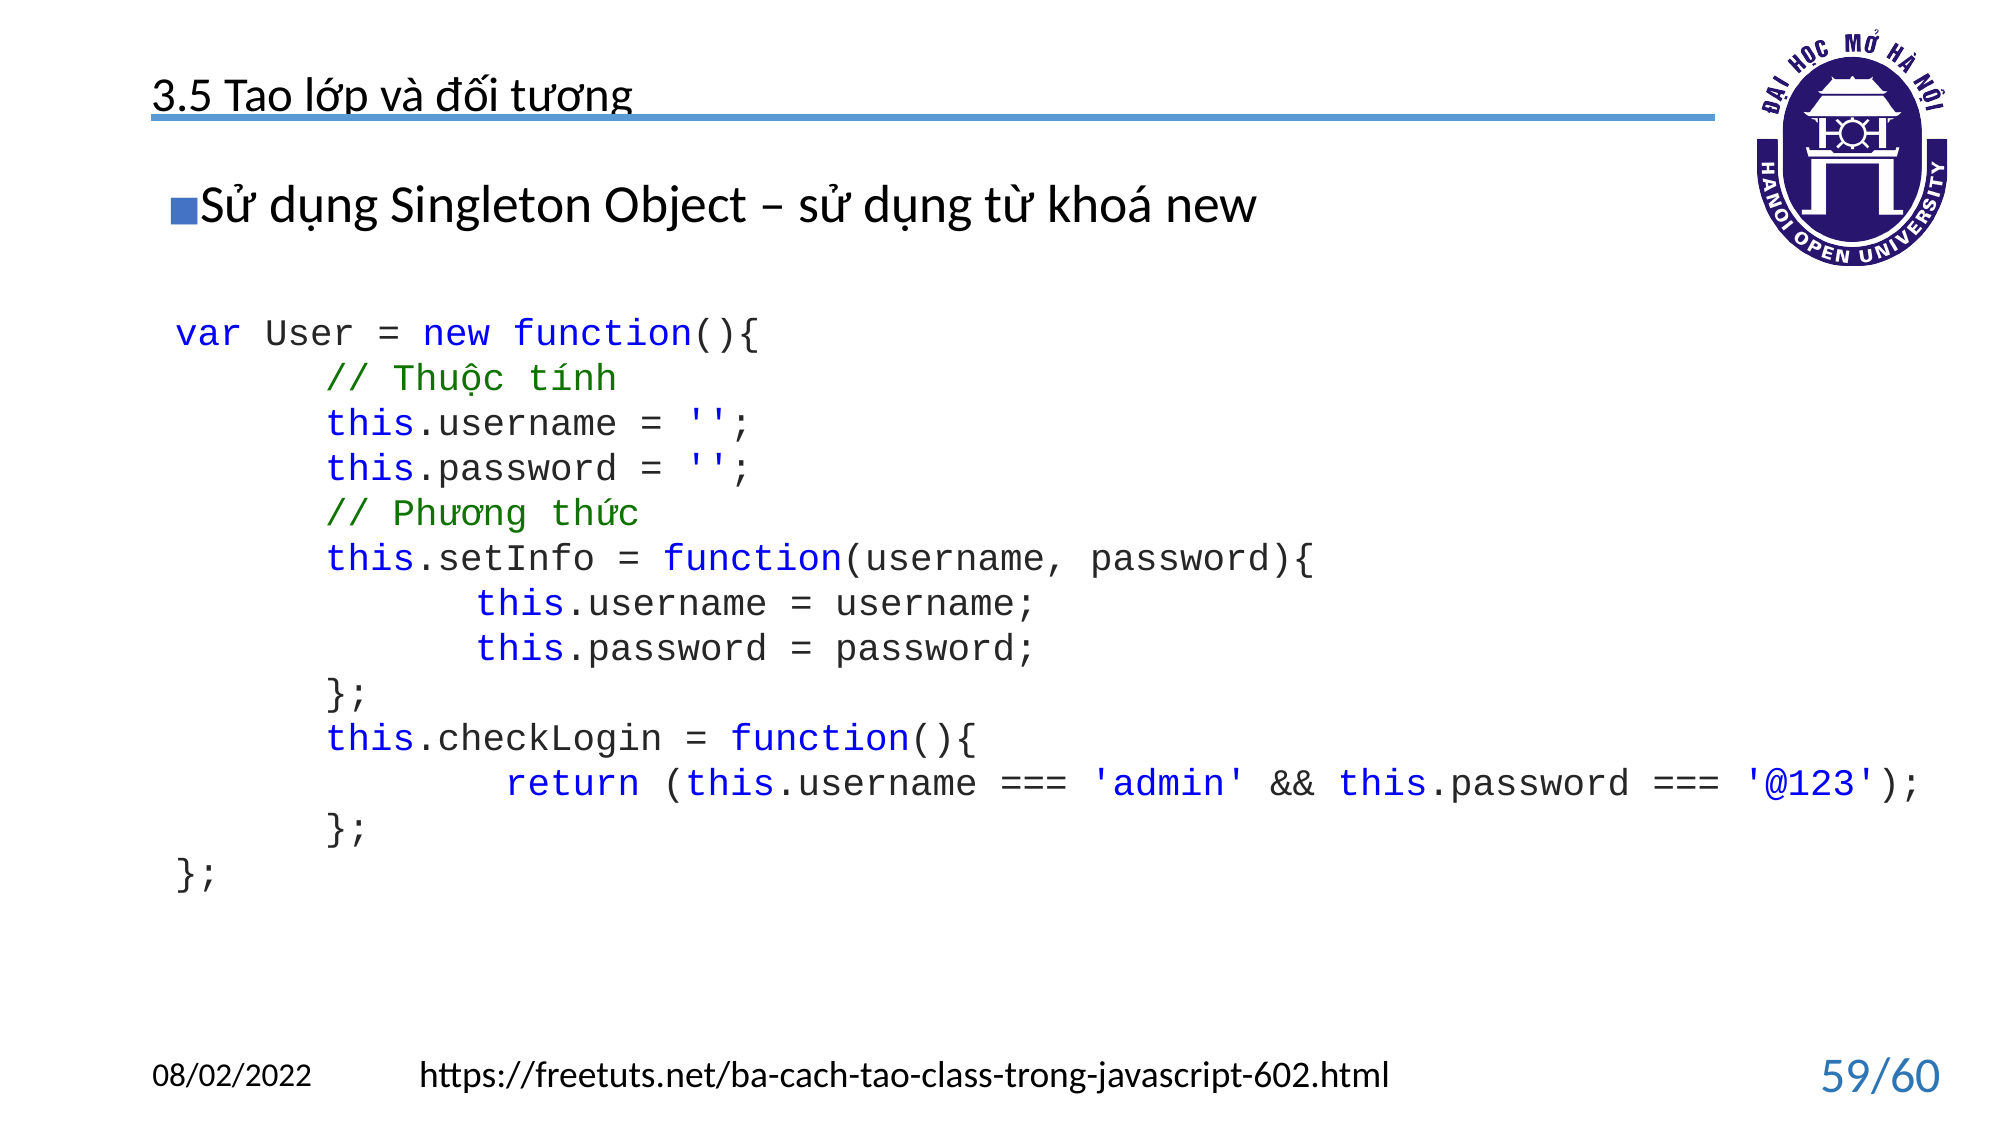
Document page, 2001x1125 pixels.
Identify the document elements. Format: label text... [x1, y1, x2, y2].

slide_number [137, 1042, 404, 1103]
text_box https://freetuts.net/ba-cach-tao-class-trong-javascript-602.html [404, 1042, 1673, 1103]
text_box Sử dụng Singleton Object – sử dụng từ khoá new [151, 129, 1727, 242]
text_box var User = new function(){ // Thuộc tính this.username = ''; this.password = ''; // Phương thức this.setInfo = function(username, password){ this.username = username; this.password = password; }; this.checkLogin = function(){ return (this.username === 'admin' && this.password === '@123'); }; }; [160, 300, 2000, 901]
title 3.5 Tạo lớp và đối tượng [136, 25, 1727, 130]
picture [1732, 7, 1992, 266]
slide_number ‹#›/60 [1801, 1042, 1956, 1103]
